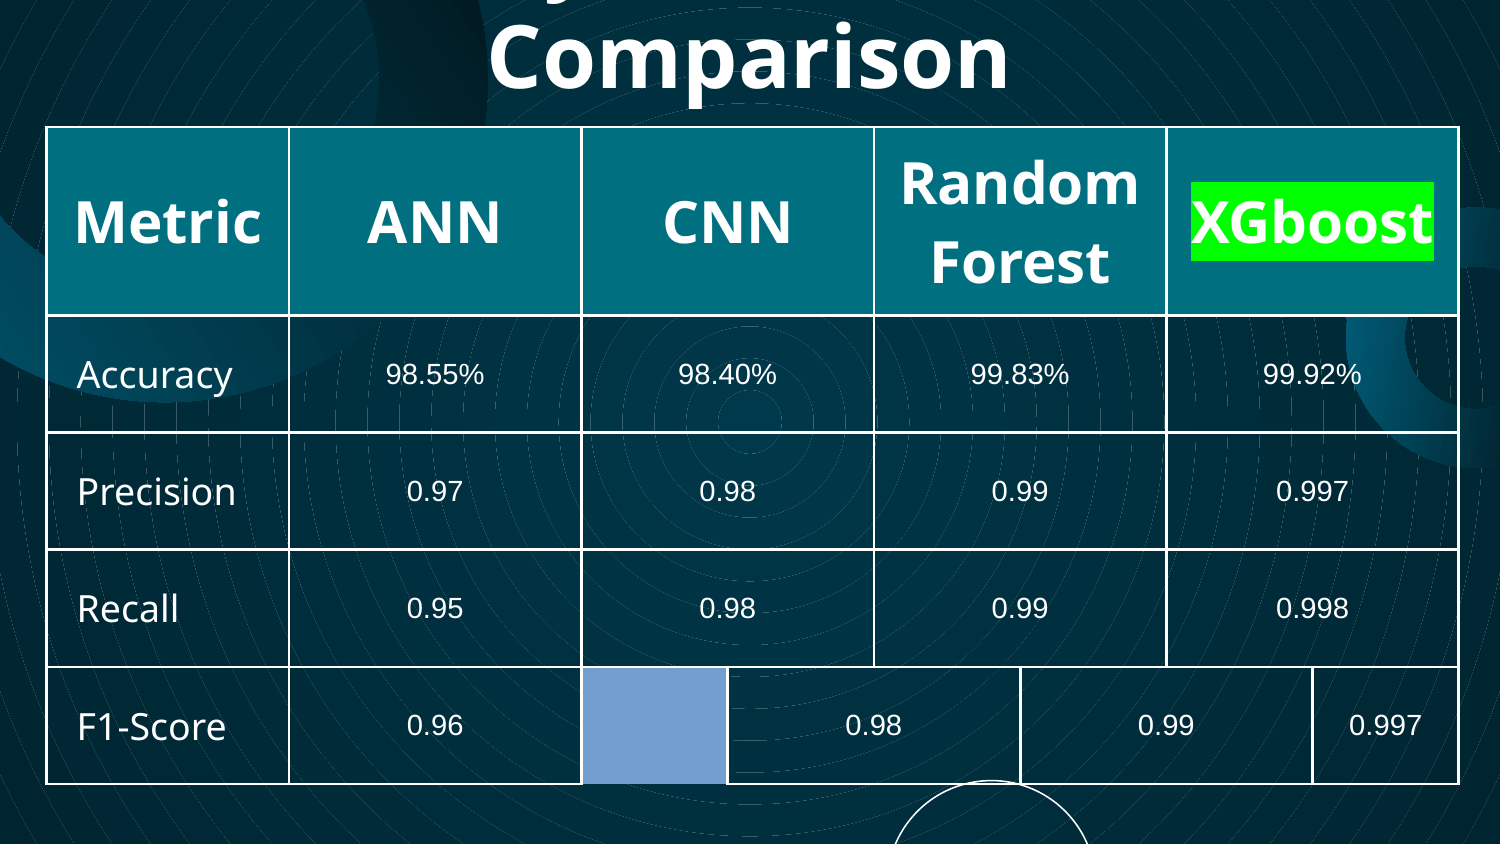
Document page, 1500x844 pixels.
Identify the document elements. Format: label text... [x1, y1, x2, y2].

table_cell 0.96 [290, 668, 580, 783]
table_cell 0.98 [583, 551, 873, 666]
table_header Metric [48, 128, 288, 314]
table_cell 0.997 [1168, 434, 1457, 548]
table_cell 0.99 [875, 551, 1165, 666]
table_cell 0.997 [1314, 668, 1457, 783]
table_cell 99.92% [1168, 317, 1457, 431]
table_header ANN [290, 128, 580, 314]
table_cell 0.97 [290, 434, 580, 548]
table_cell 98.55% [290, 317, 580, 431]
table_cell Accuracy [48, 317, 288, 431]
table_cell Precision [48, 434, 288, 548]
table_cell Recall [48, 551, 288, 666]
table_cell 98.40% [583, 317, 873, 431]
table_cell 0.99 [875, 434, 1165, 548]
table_header XGboost [1168, 128, 1457, 314]
table_cell 0.998 [1168, 551, 1457, 666]
table_cell 0.98 [583, 434, 873, 548]
table_cell F1-Score [48, 668, 288, 783]
table_cell 99.83% [875, 317, 1165, 431]
title Binary classification Comparison [116, 0, 1383, 122]
table_cell 0.99 [1022, 668, 1311, 783]
table_header Random Forest [875, 128, 1165, 314]
table_cell 0.95 [290, 551, 580, 666]
table_header CNN [583, 128, 873, 314]
table_cell 0.98 [729, 668, 1019, 783]
